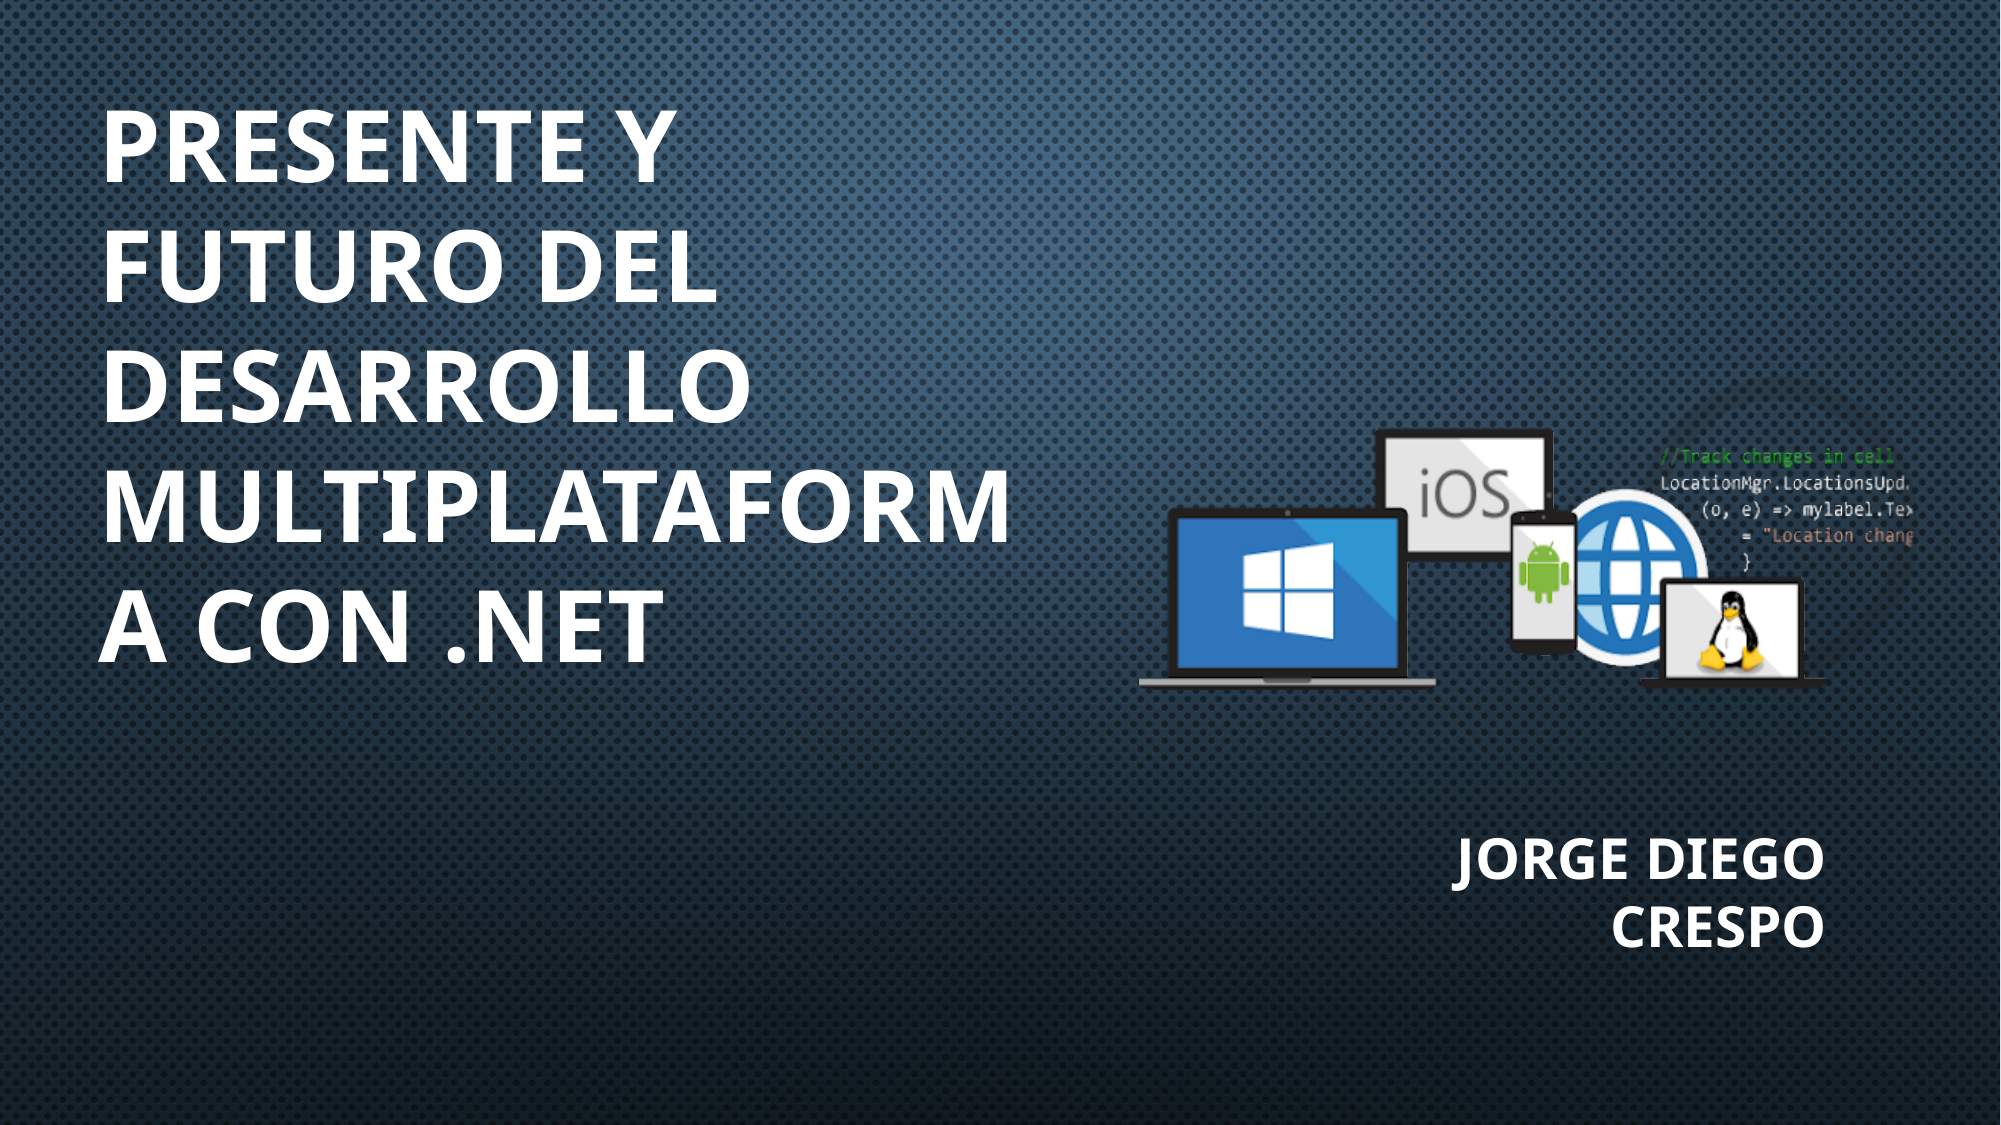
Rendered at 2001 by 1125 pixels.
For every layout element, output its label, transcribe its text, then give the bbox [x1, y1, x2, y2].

text_box [0, 0, 2000, 1125]
subtitle Jorge Diego Crespo [1214, 814, 1842, 967]
picture [1139, 376, 1917, 690]
title Presente y futuro del desarrollo multiplataforma con .NET [83, 75, 1034, 732]
